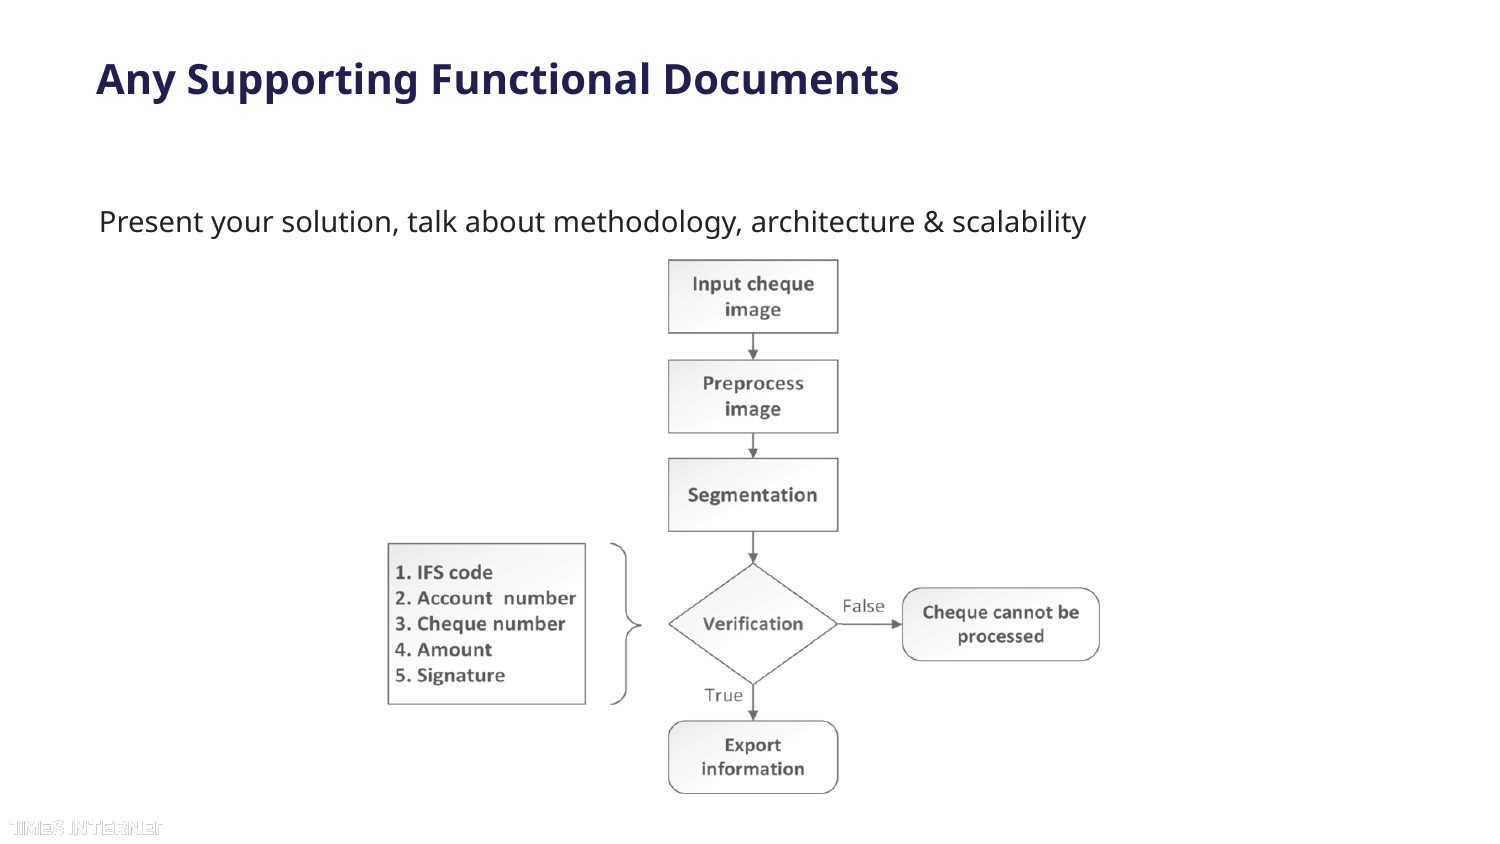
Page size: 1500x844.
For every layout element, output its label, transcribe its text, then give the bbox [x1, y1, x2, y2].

title Any Supporting Functional Documents [81, 37, 1440, 133]
picture [8, 818, 164, 837]
picture [387, 259, 1101, 794]
text_box Present your solution, talk about methodology, architecture & scalability [84, 188, 1436, 749]
